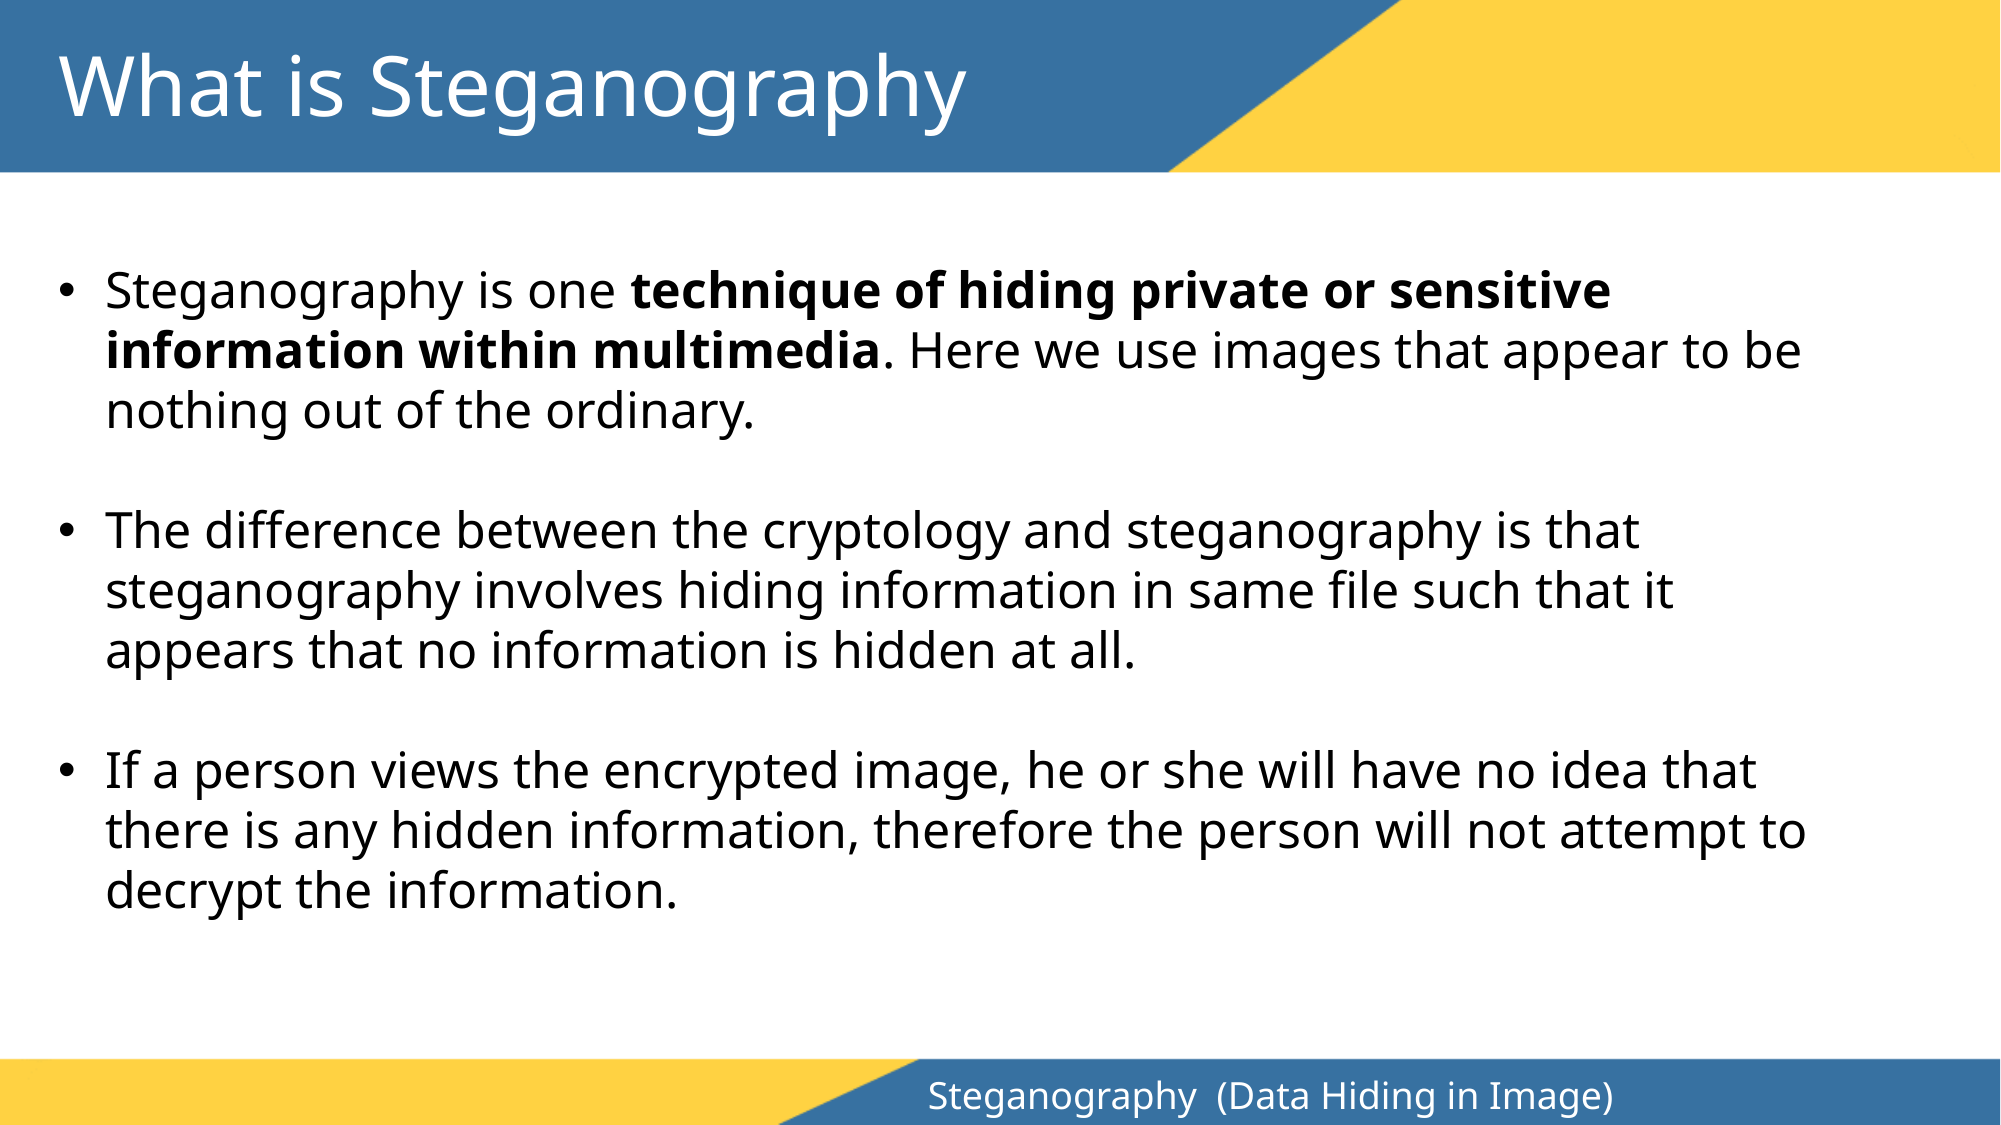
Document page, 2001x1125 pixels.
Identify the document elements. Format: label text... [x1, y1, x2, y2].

text_box What is Steganography [43, 25, 1020, 141]
picture [0, 0, 2001, 1125]
text_box Steganography (Data Hiding in Image) [771, 1064, 1772, 1125]
text_box Steganography is one technique of hiding private or sensitive information within multimedia. Here we use images that appear to be nothing out of the ordinary. The difference between the cryptology and steganography is that steganography involves hiding information in same file such that it appears that no information is hidden at all. If a person views the encrypted image, he or she will have no idea that there is any hidden information, therefore the person will not attempt to decrypt the information. [43, 251, 1842, 1017]
